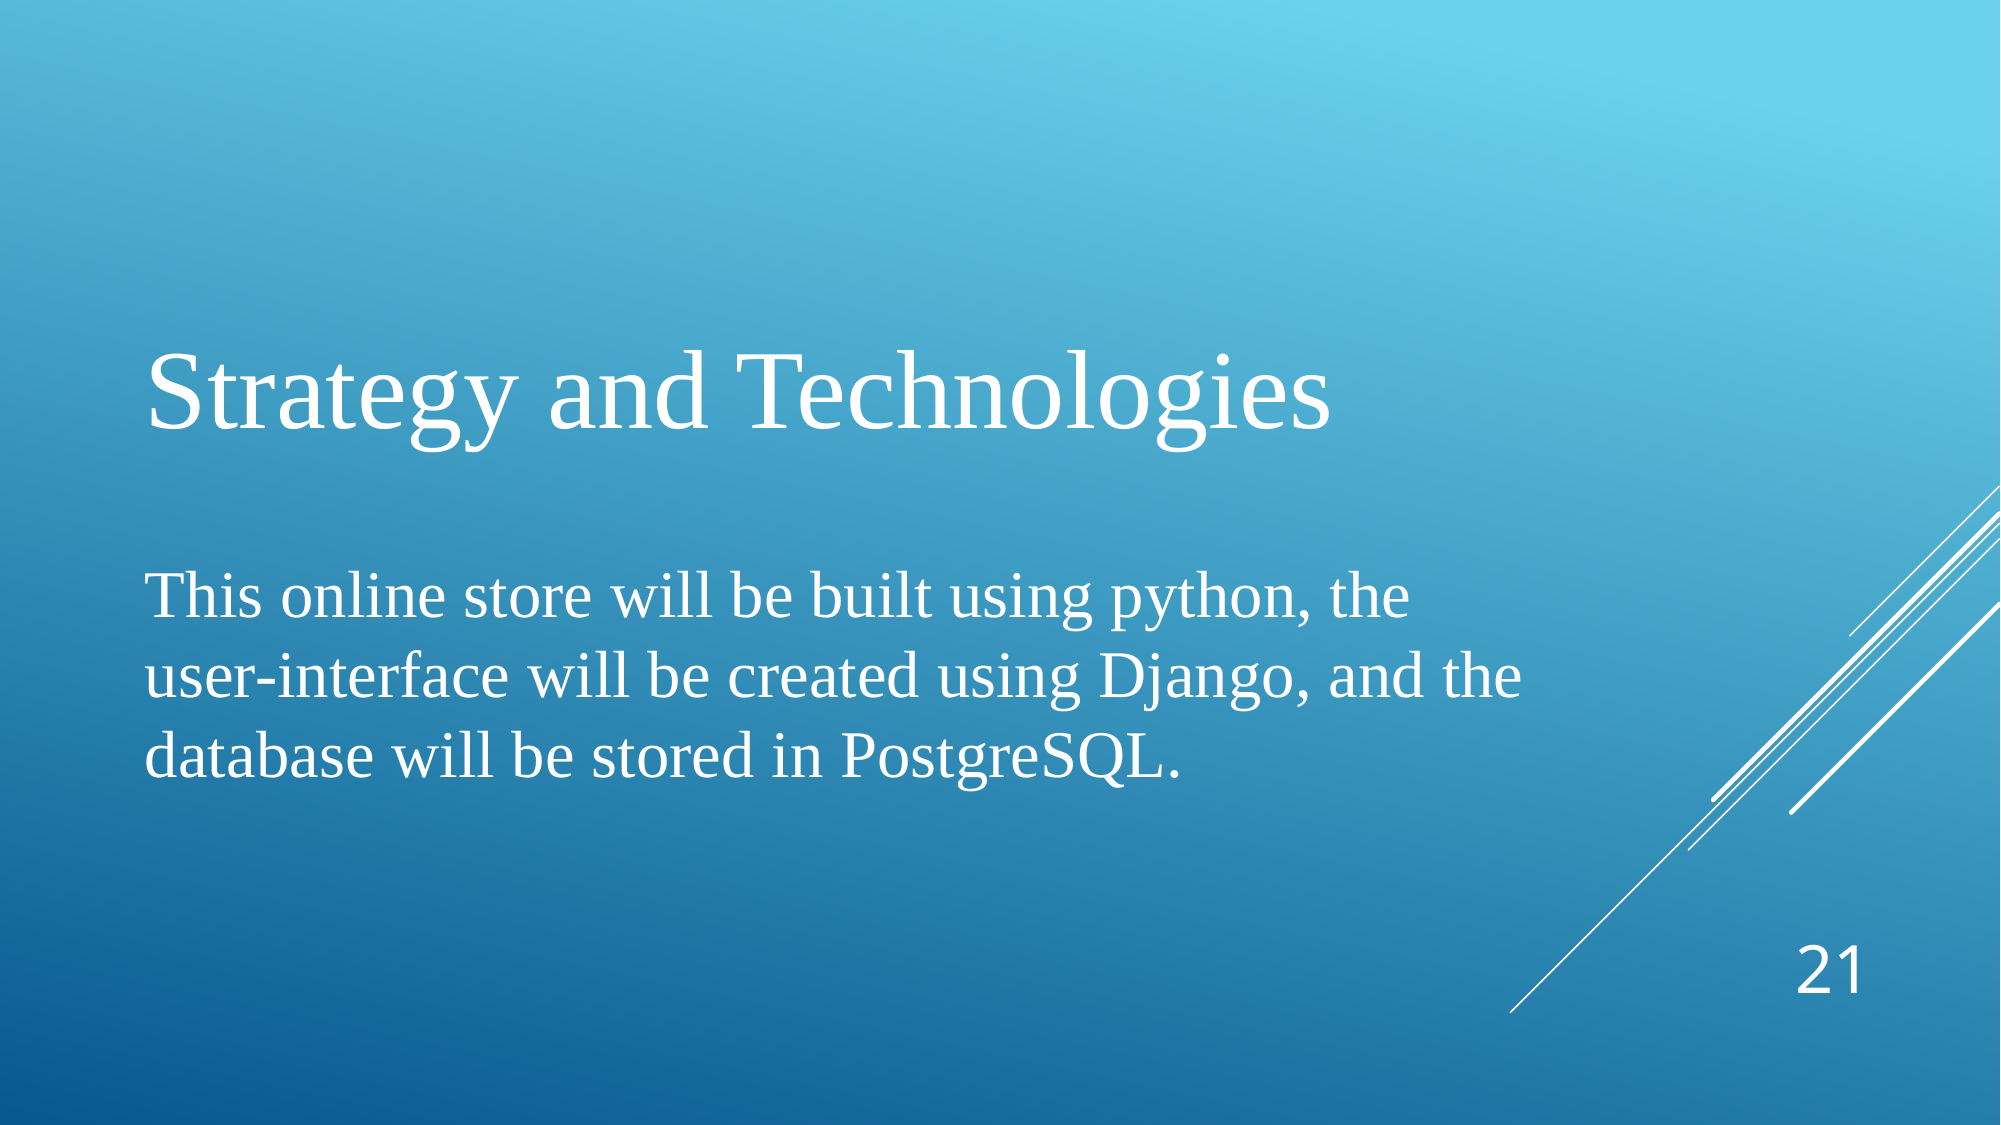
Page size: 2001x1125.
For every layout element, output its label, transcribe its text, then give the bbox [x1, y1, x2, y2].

slide_number 21 [1700, 915, 1888, 1025]
text_box Strategy and Technologies This online store will be built using python, the user-interface will be created using Django, and the database will be stored in PostgreSQL. [130, 308, 1557, 844]
